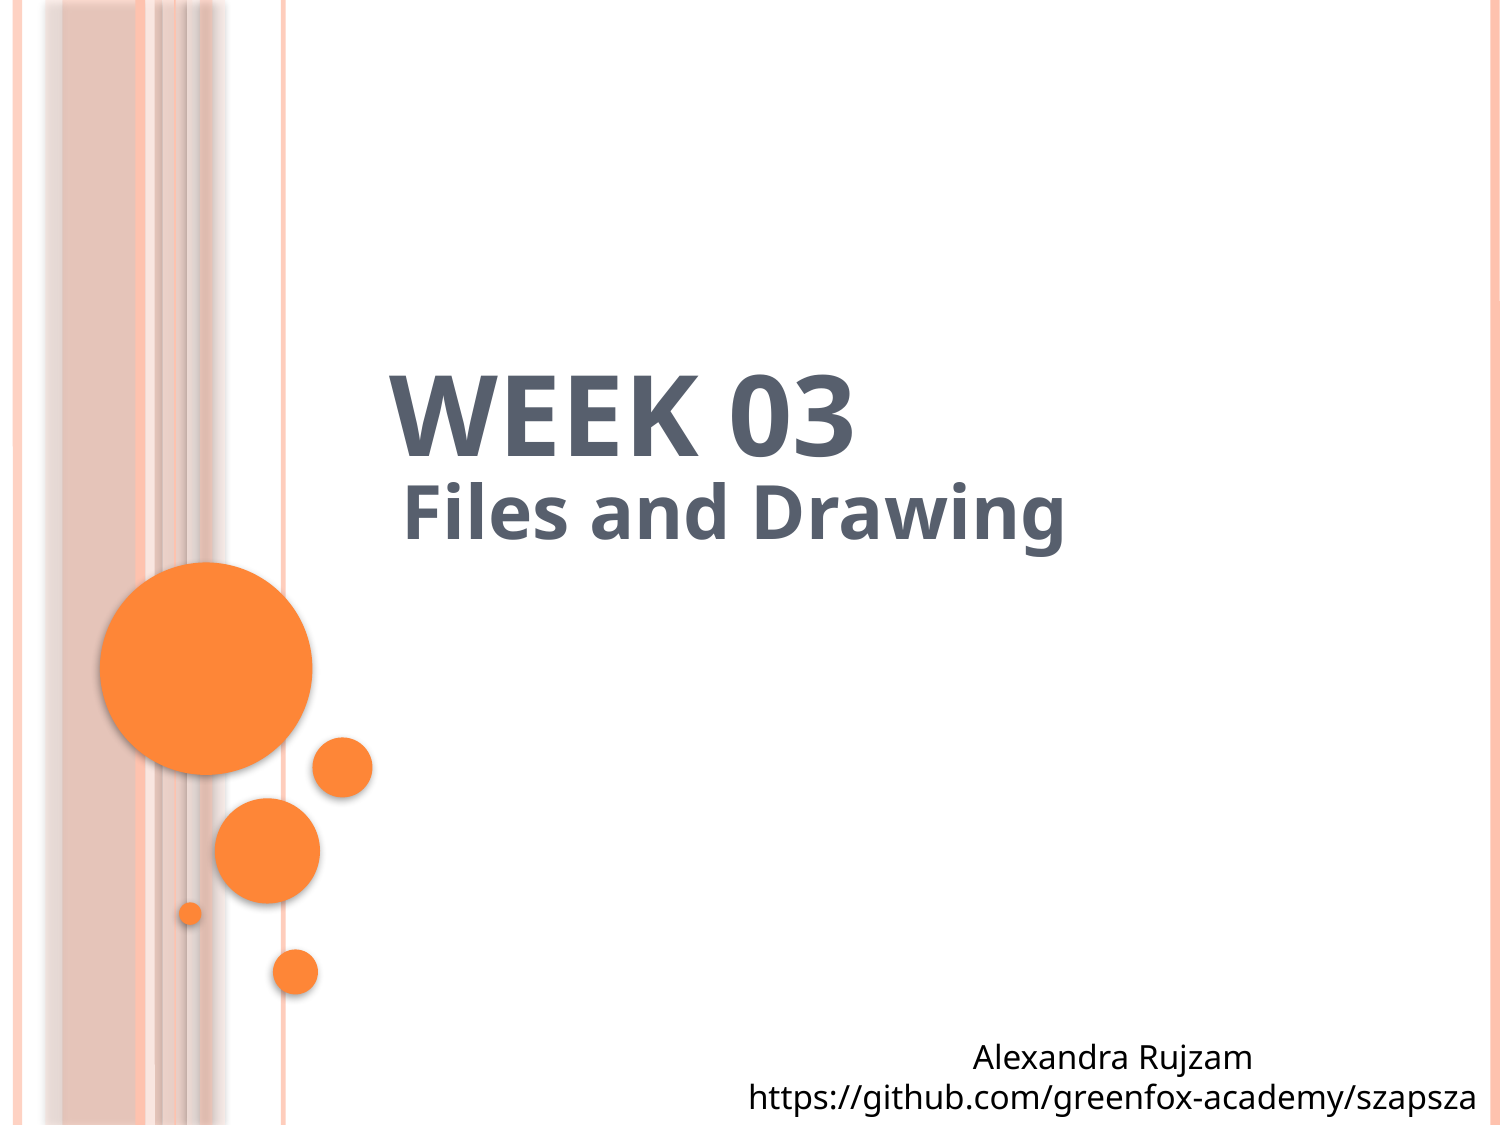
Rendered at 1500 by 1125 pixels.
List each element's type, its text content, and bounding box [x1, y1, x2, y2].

subtitle Files and Drawing [386, 457, 1400, 682]
title Week 03 [375, 175, 1388, 487]
text_box Alexandra Rujzam https://github.com/greenfox-academy/szapszap [726, 1029, 1500, 1125]
